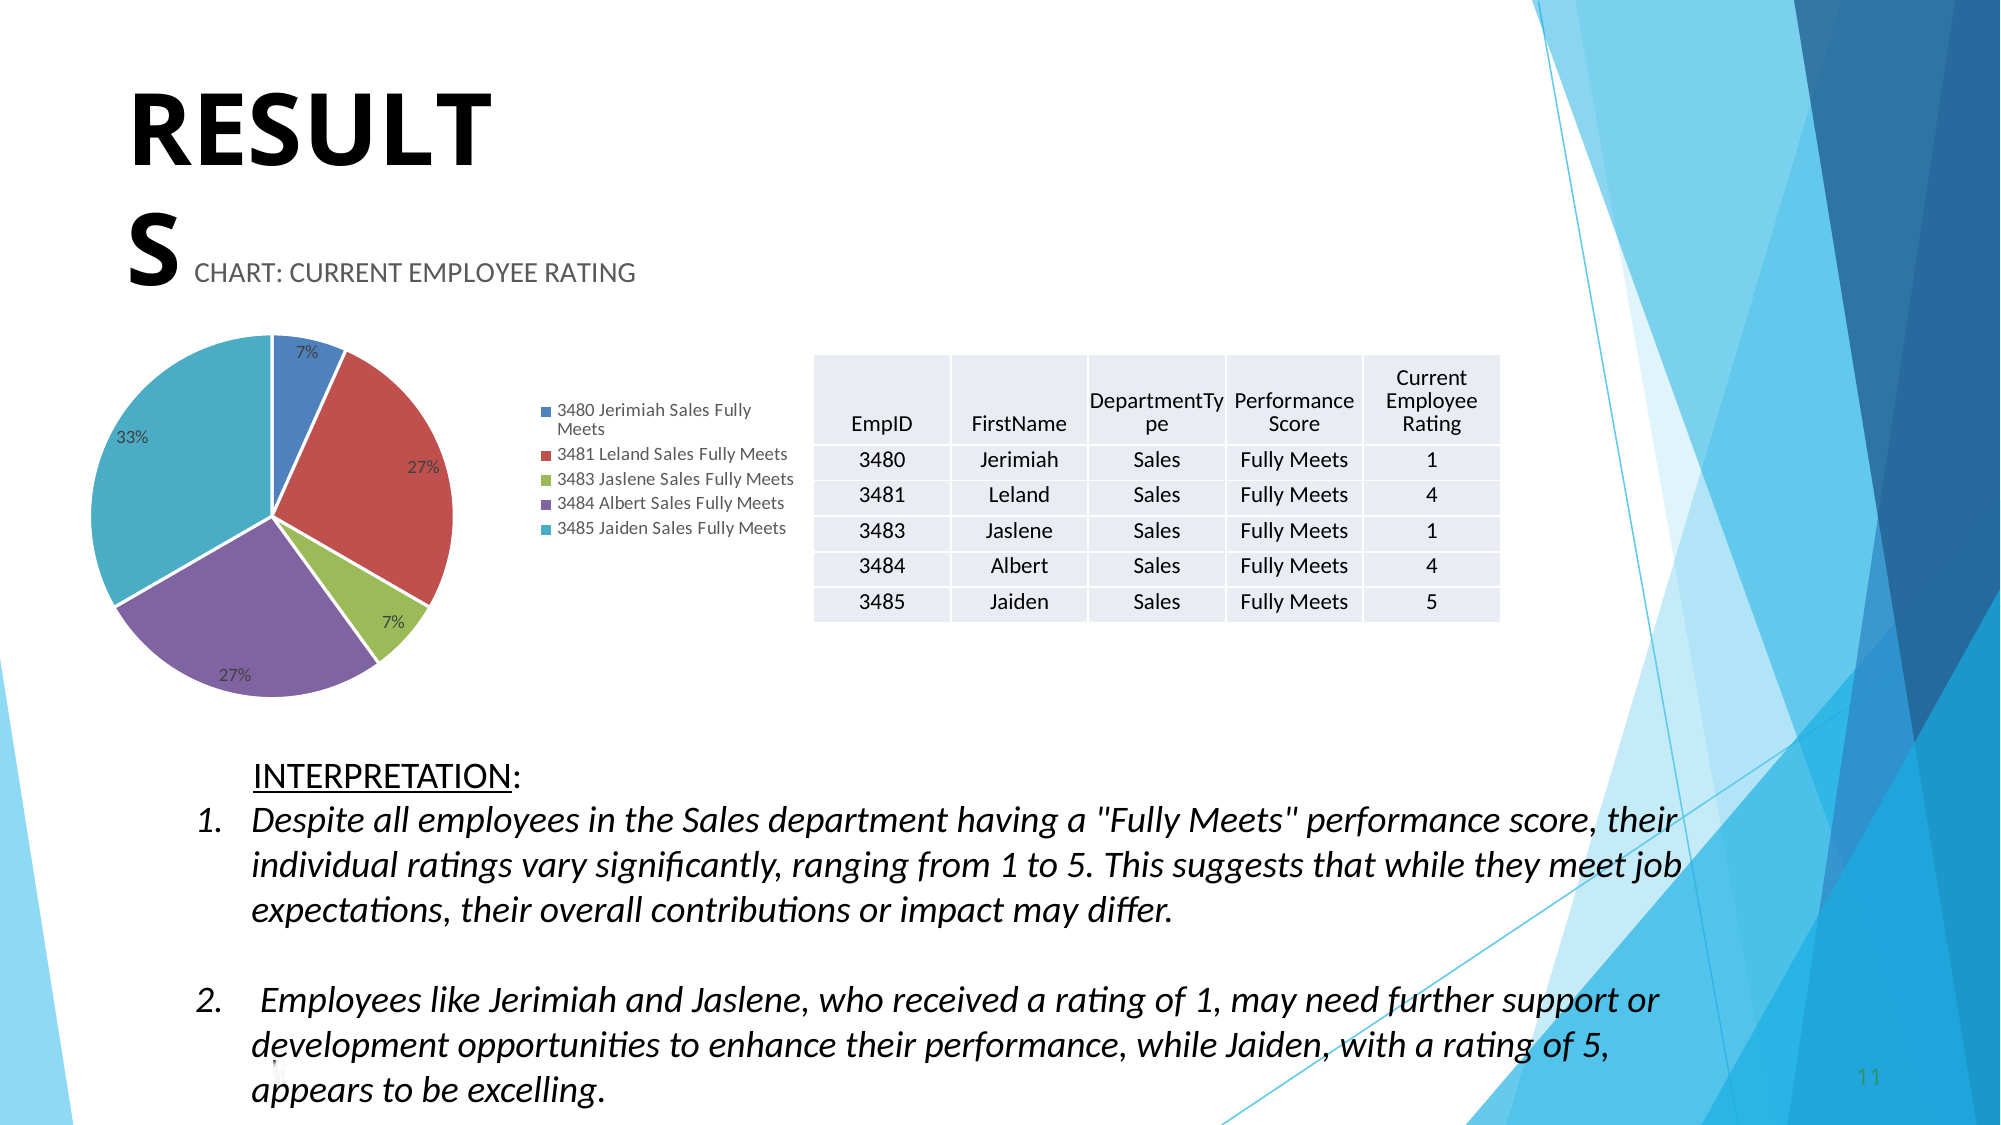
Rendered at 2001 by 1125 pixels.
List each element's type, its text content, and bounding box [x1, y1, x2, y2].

table_cell 3483 [818, 517, 950, 551]
table_cell Fully Meets [1227, 553, 1362, 586]
table_header EmpID [818, 355, 950, 444]
title RESULTS [123, 63, 524, 232]
table_cell Fully Meets [1227, 588, 1362, 622]
table_cell 5 [1364, 588, 1500, 622]
table_cell Leland [952, 481, 1087, 515]
table_header Current Employee Rating [1364, 355, 1500, 444]
table_cell Sales [1089, 517, 1225, 551]
table_cell 3485 [818, 588, 950, 622]
text_box Despite all employees in the Sales department having a "Fully Meets" performance score, their individual ratings vary significantly, ranging from 1 to 5. This suggests that while they meet job expectations, their overall contributions or impact may differ. Employees like Jerimiah and Jaslene, who received a rating of 1, may need further support or development opportunities to enhance their performance, while Jaiden, with a rating of 5, appears to be excelling. [180, 742, 1751, 1118]
table_cell Jaslene [952, 517, 1087, 551]
table_cell Fully Meets [1227, 446, 1362, 480]
table_cell Sales [1089, 553, 1225, 586]
table_cell 1 [1364, 446, 1500, 480]
table_cell Albert [952, 553, 1087, 586]
table_cell Fully Meets [1227, 481, 1362, 515]
table_cell Sales [1089, 481, 1225, 515]
text_box INTERPRETATION: [238, 743, 1239, 803]
table_cell 3480 [818, 446, 950, 480]
table_cell 1 [1364, 517, 1500, 551]
picture [273, 1060, 287, 1091]
chart [17, 233, 814, 709]
table_cell 4 [1364, 481, 1500, 515]
table_header Performance Score [1227, 355, 1362, 444]
table_header FirstName [952, 355, 1087, 444]
text_box 11 [1849, 1061, 1888, 1095]
table_cell 3481 [818, 481, 950, 515]
table_cell 4 [1364, 553, 1500, 586]
table_cell Jaiden [952, 588, 1087, 622]
table_cell Jerimiah [952, 446, 1087, 480]
table_cell 3484 [818, 553, 950, 586]
table_cell Fully Meets [1227, 517, 1362, 551]
table_cell Sales [1089, 446, 1225, 480]
table_cell Sales [1089, 588, 1225, 622]
table_header DepartmentType [1089, 355, 1225, 444]
